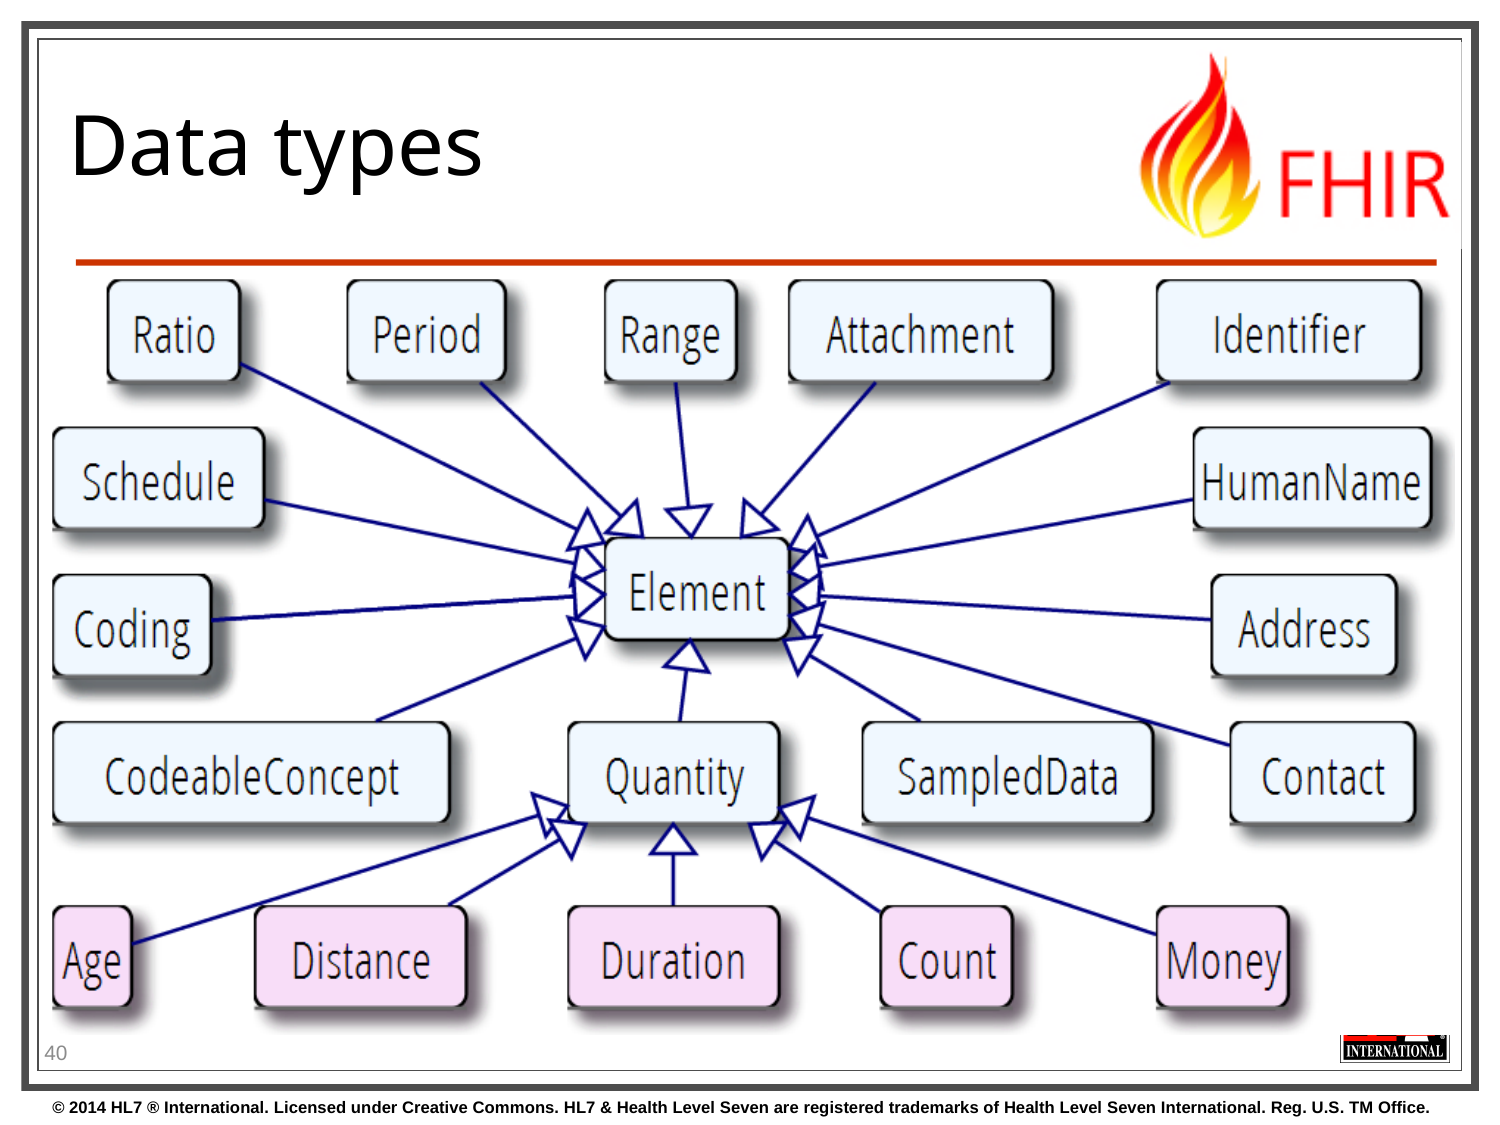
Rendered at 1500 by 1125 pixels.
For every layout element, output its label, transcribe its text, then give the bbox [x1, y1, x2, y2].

slide_number 40 [29, 1034, 148, 1071]
picture [51, 278, 1455, 1063]
title Data types [53, 54, 1128, 249]
picture [1128, 42, 1462, 249]
